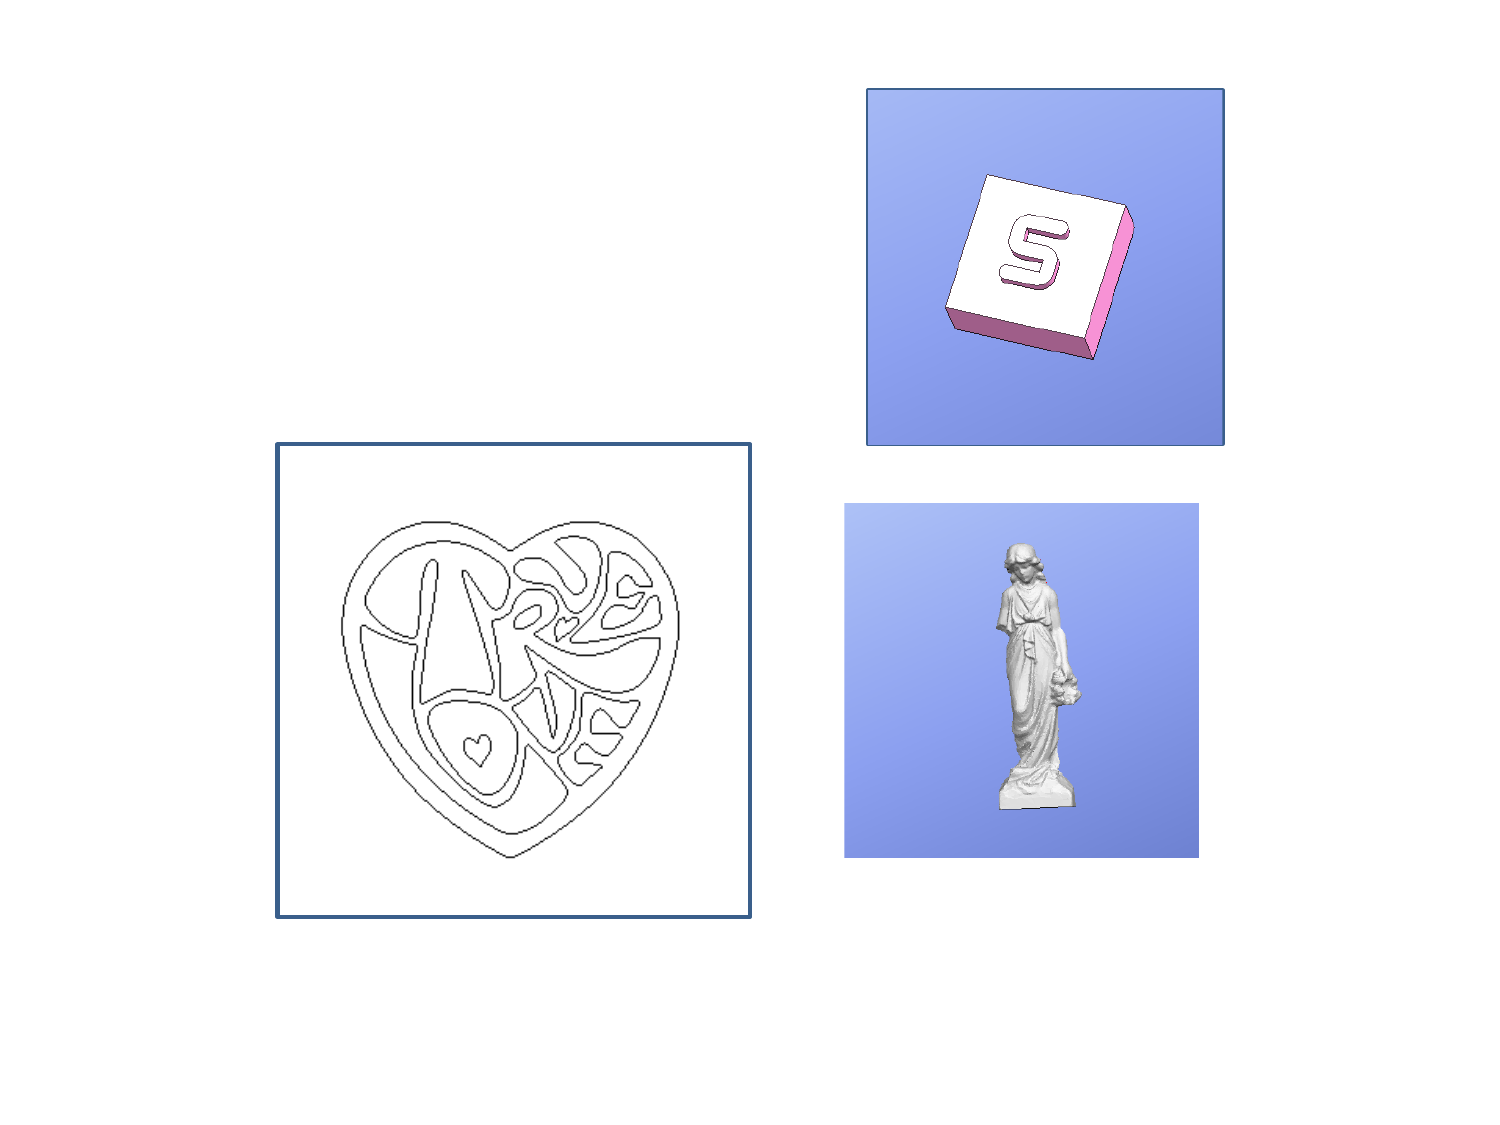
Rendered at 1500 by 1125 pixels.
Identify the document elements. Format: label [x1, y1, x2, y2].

picture [328, 503, 700, 864]
text_box [275, 442, 752, 919]
picture [867, 89, 1223, 445]
picture [844, 503, 1200, 859]
